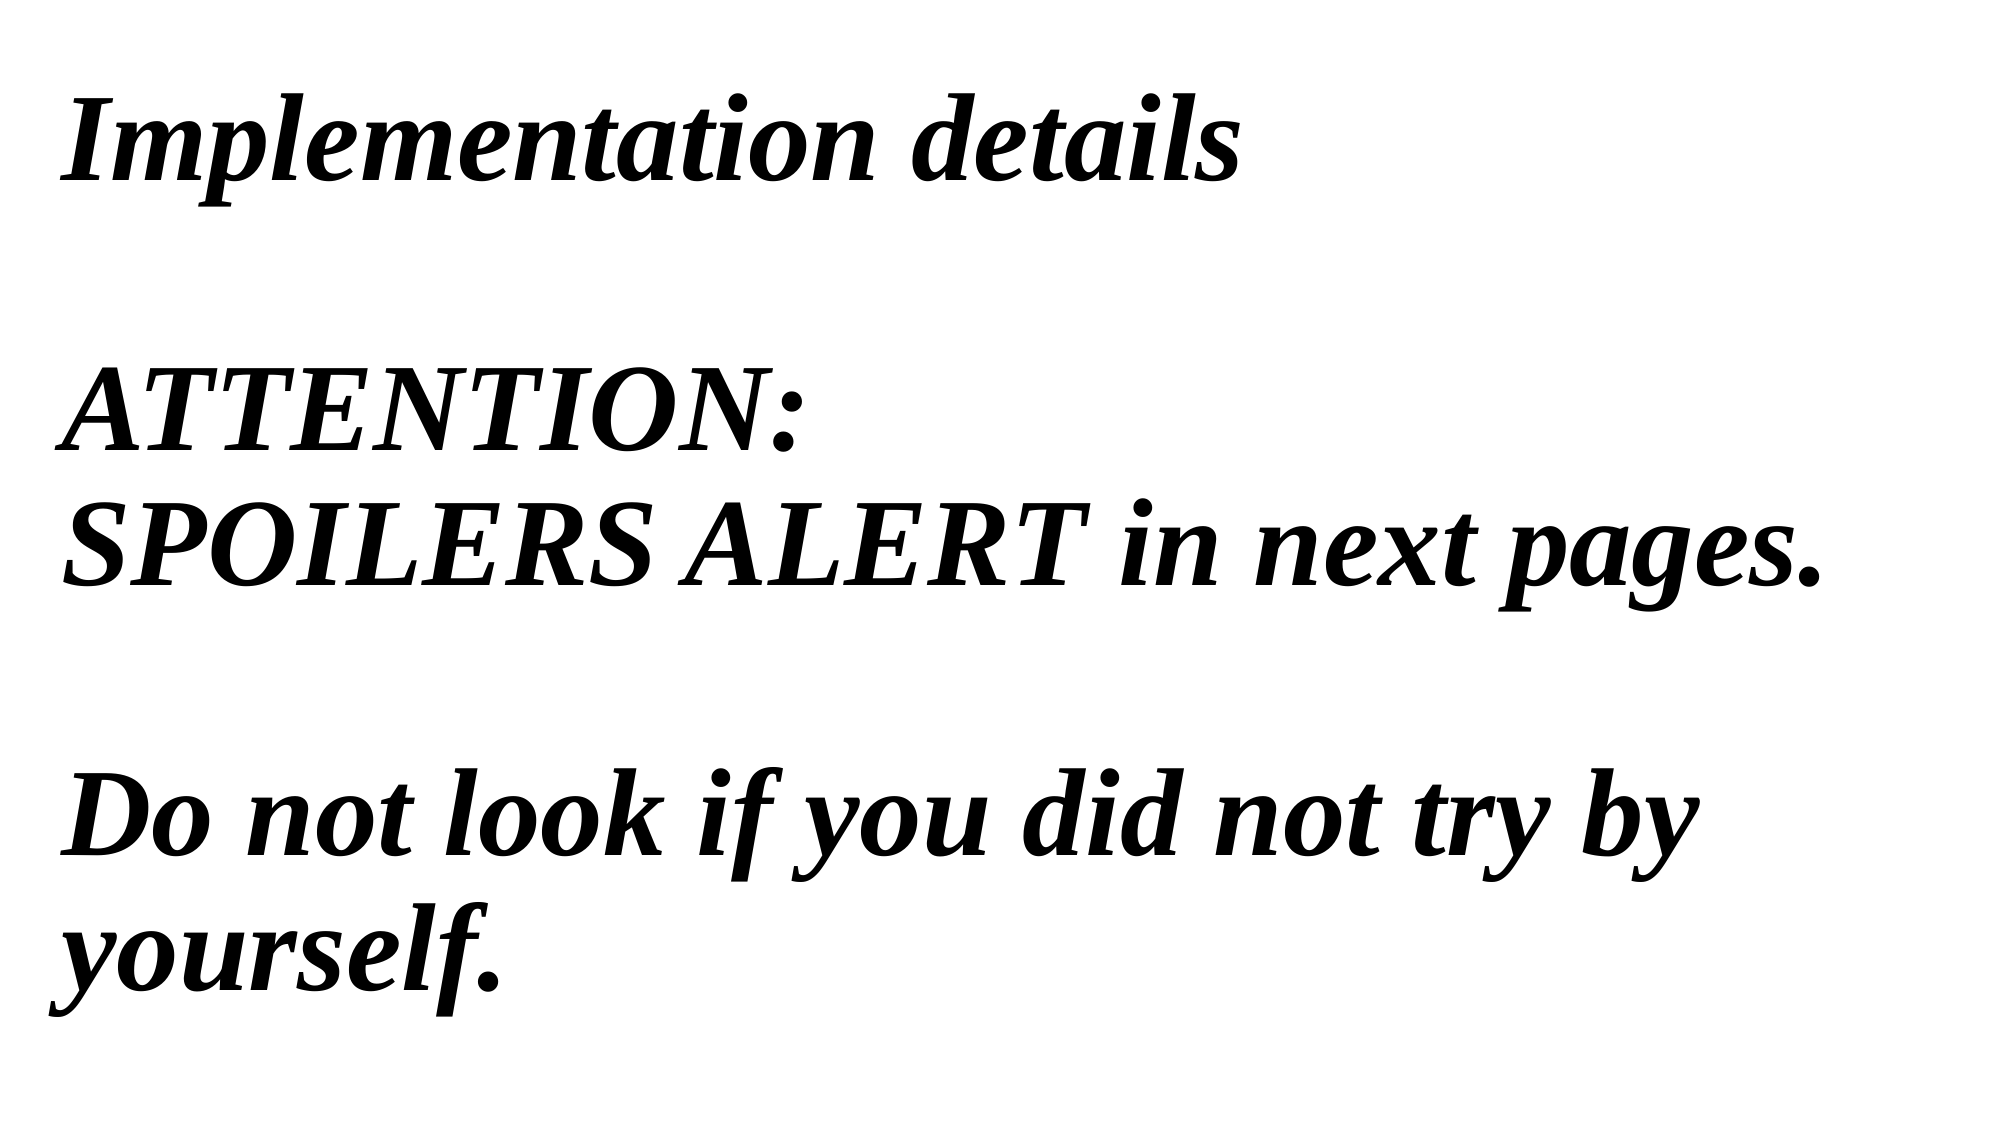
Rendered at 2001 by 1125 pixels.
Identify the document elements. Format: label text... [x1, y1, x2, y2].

title Implementation details ATTENTION: SPOILERS ALERT in next pages. Do not look if you did not try by yourself. [46, 59, 1863, 1031]
